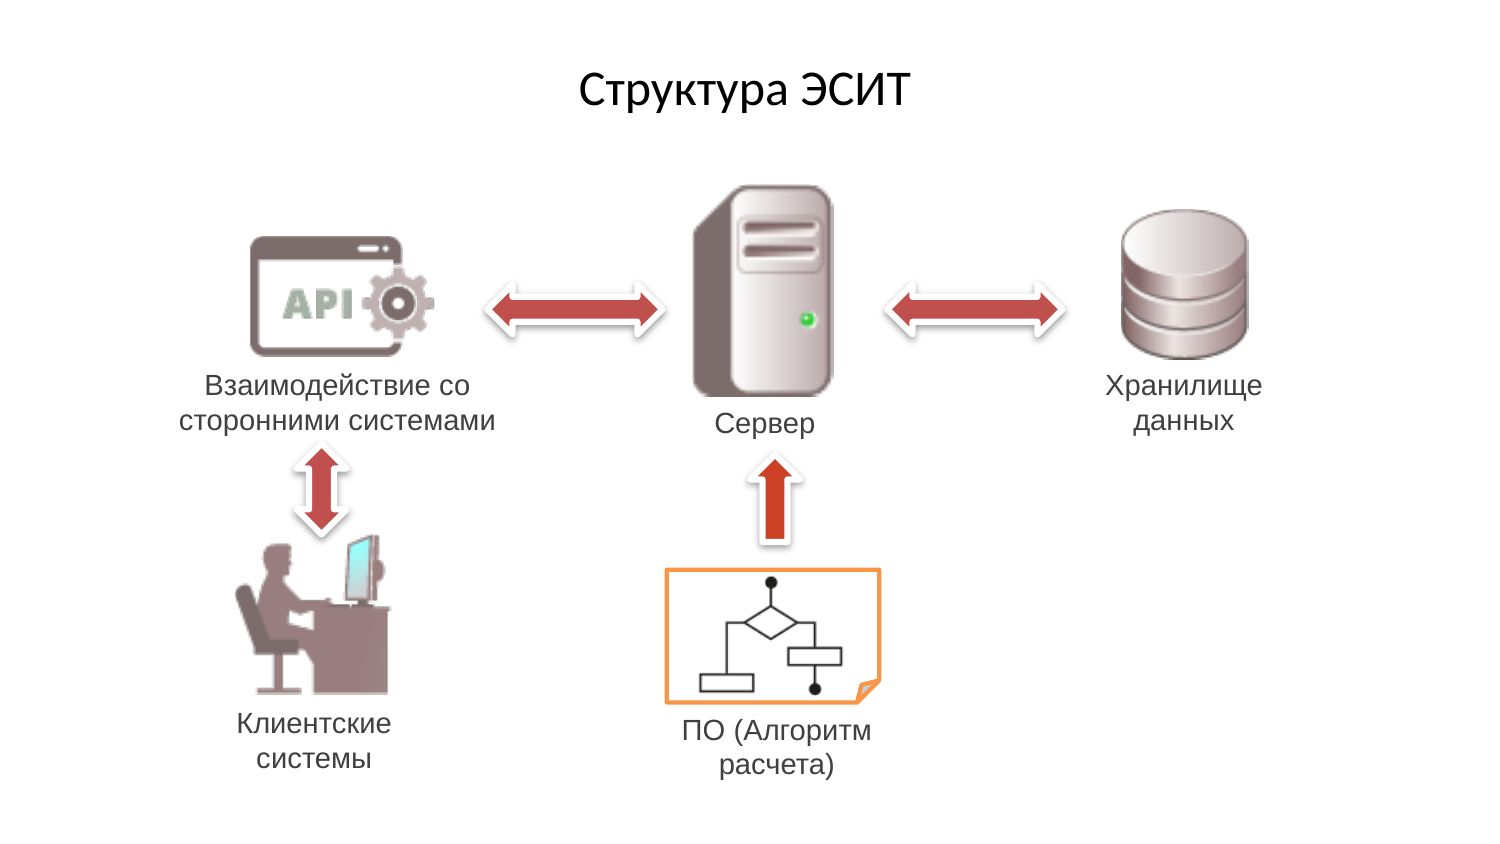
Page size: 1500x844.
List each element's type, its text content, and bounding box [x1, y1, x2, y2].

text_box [1083, 209, 1285, 446]
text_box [213, 534, 415, 783]
text_box [293, 454, 350, 532]
title Структура ЭСИТ [51, 40, 1450, 135]
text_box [692, 184, 835, 448]
text_box [747, 457, 803, 546]
text_box [884, 281, 1066, 338]
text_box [660, 550, 894, 790]
text_box [516, 281, 666, 338]
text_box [162, 236, 513, 446]
